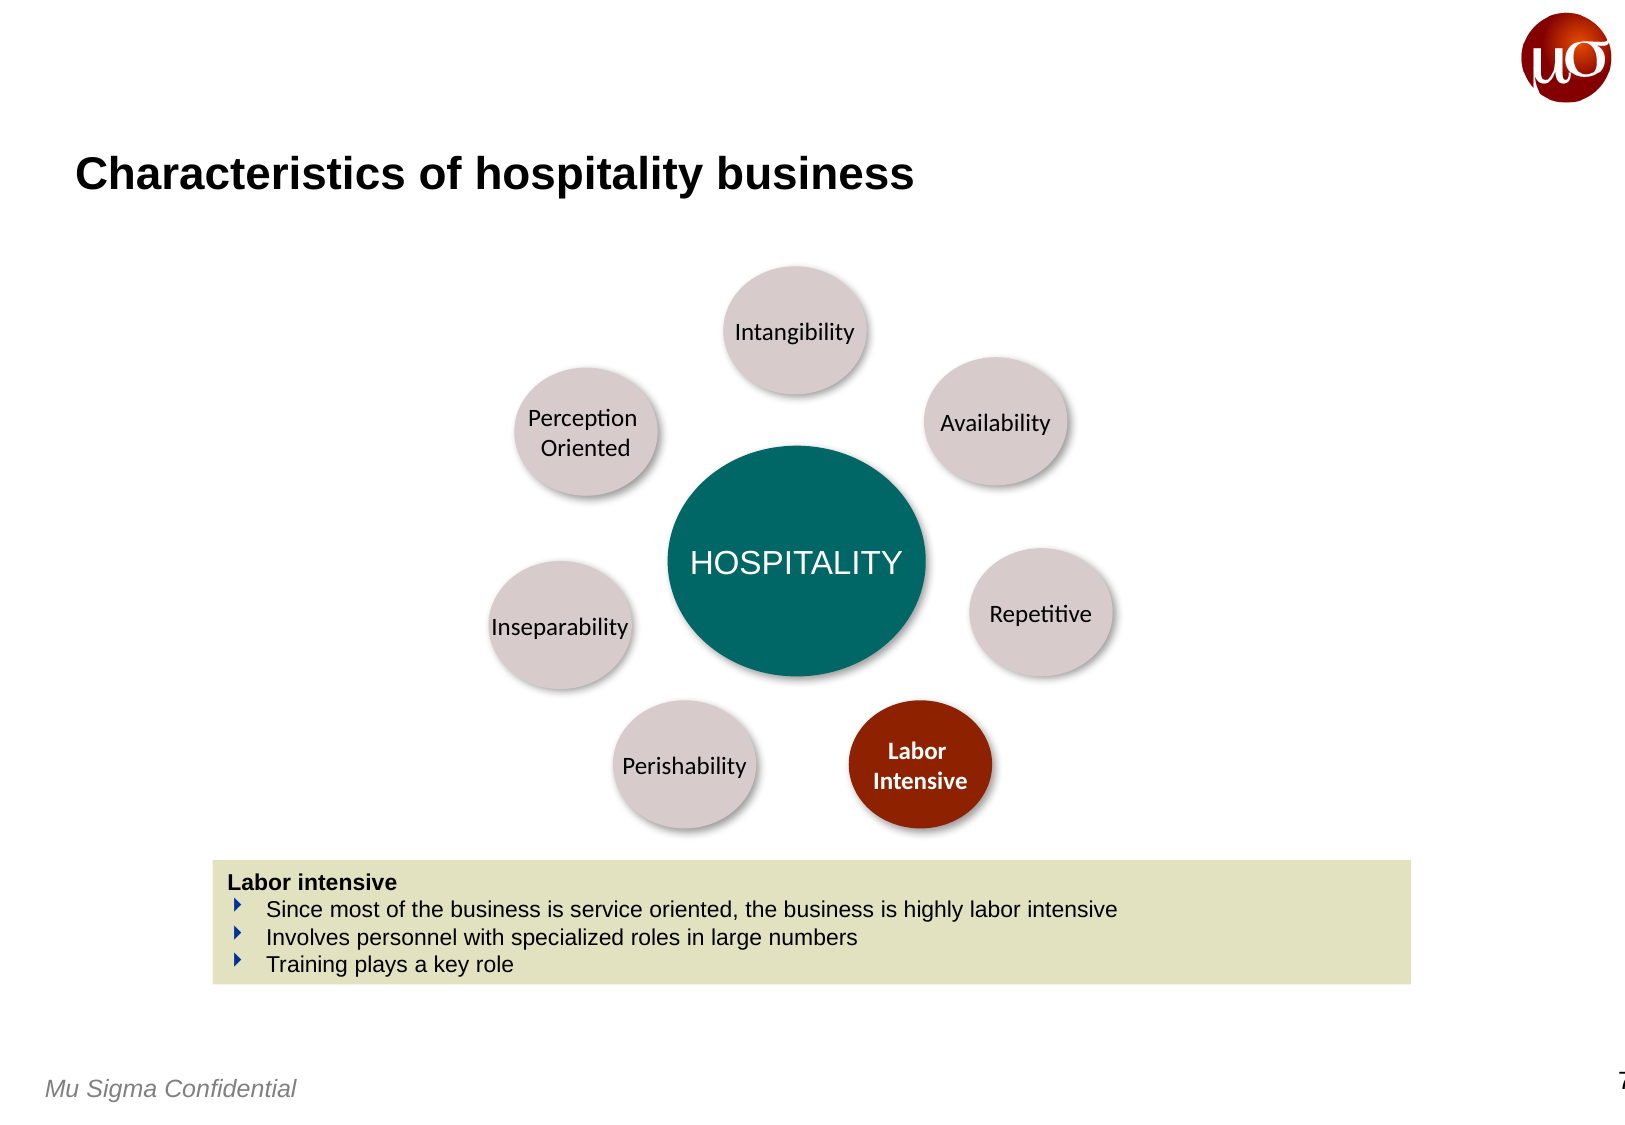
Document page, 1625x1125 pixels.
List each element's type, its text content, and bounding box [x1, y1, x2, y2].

title Characteristics of hospitality business [74, 62, 1550, 201]
picture [1516, 12, 1615, 103]
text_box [488, 266, 1114, 829]
text_box Labor intensive Since most of the business is service oriented, the business is highly labor intensive Involves personnel with specialized roles in large numbers Training plays a key role [212, 859, 1411, 985]
